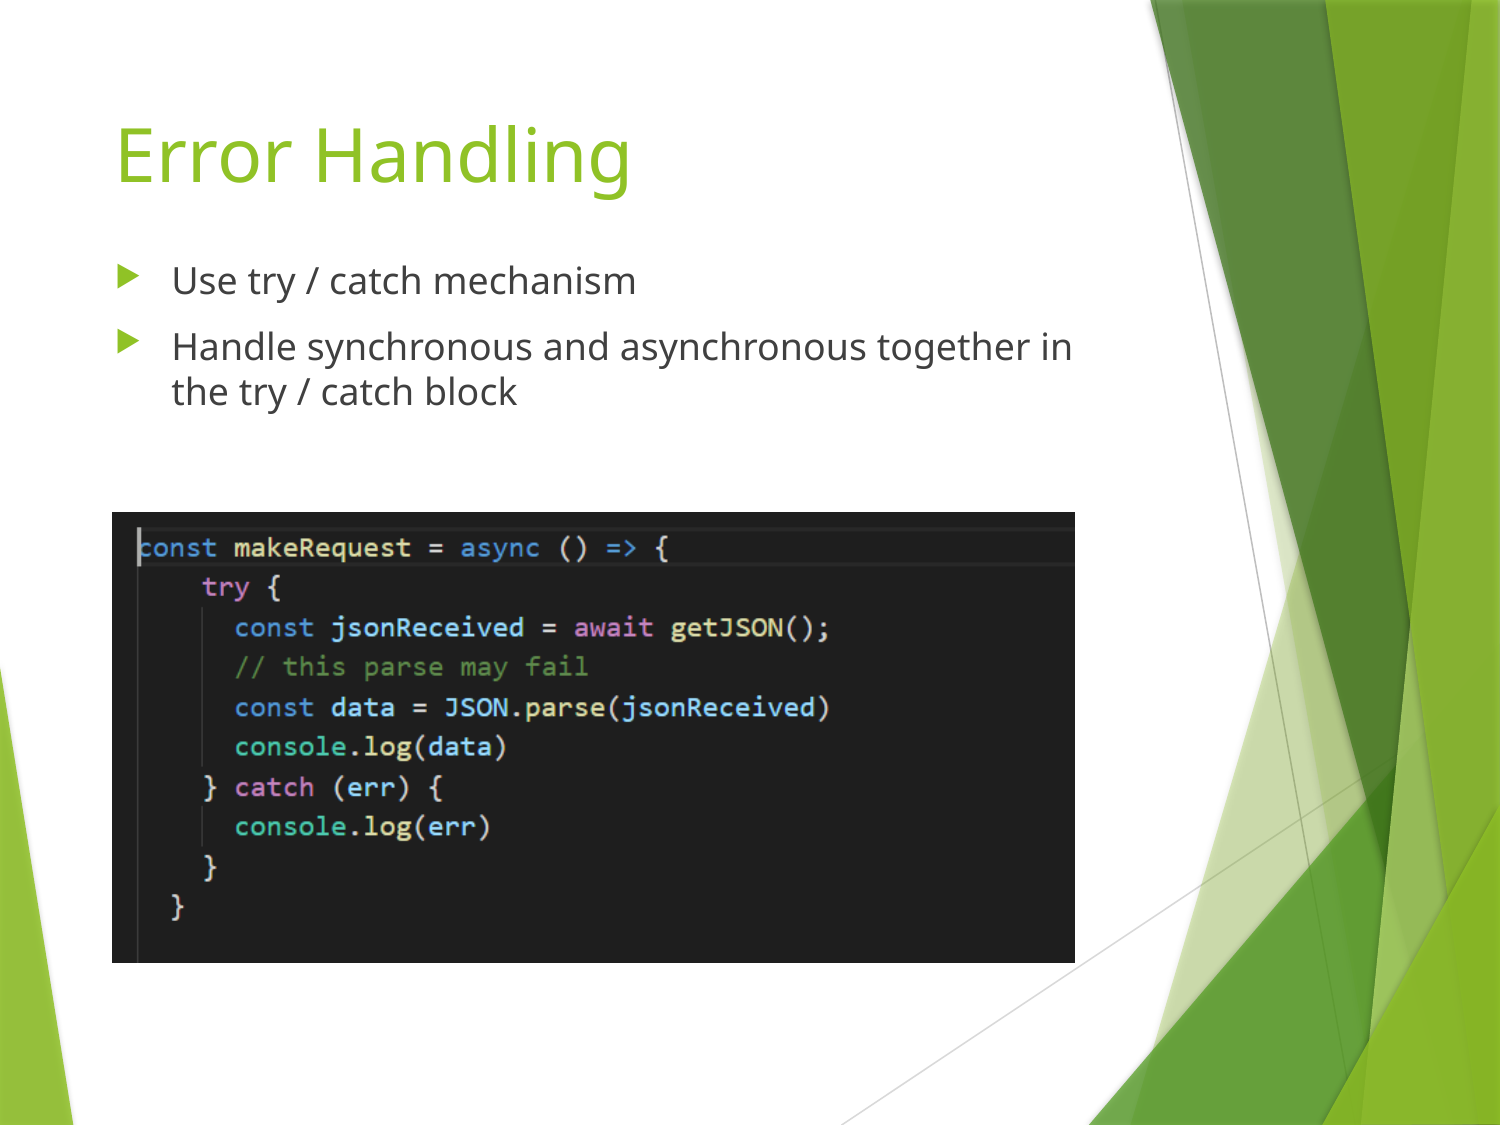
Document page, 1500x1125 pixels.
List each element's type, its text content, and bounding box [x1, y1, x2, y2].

title Error Handling [99, 99, 1142, 249]
picture [111, 511, 1076, 964]
list Use try / catch mechanism Handle synchronous and asynchronous together in the try / catch block [99, 249, 1142, 887]
